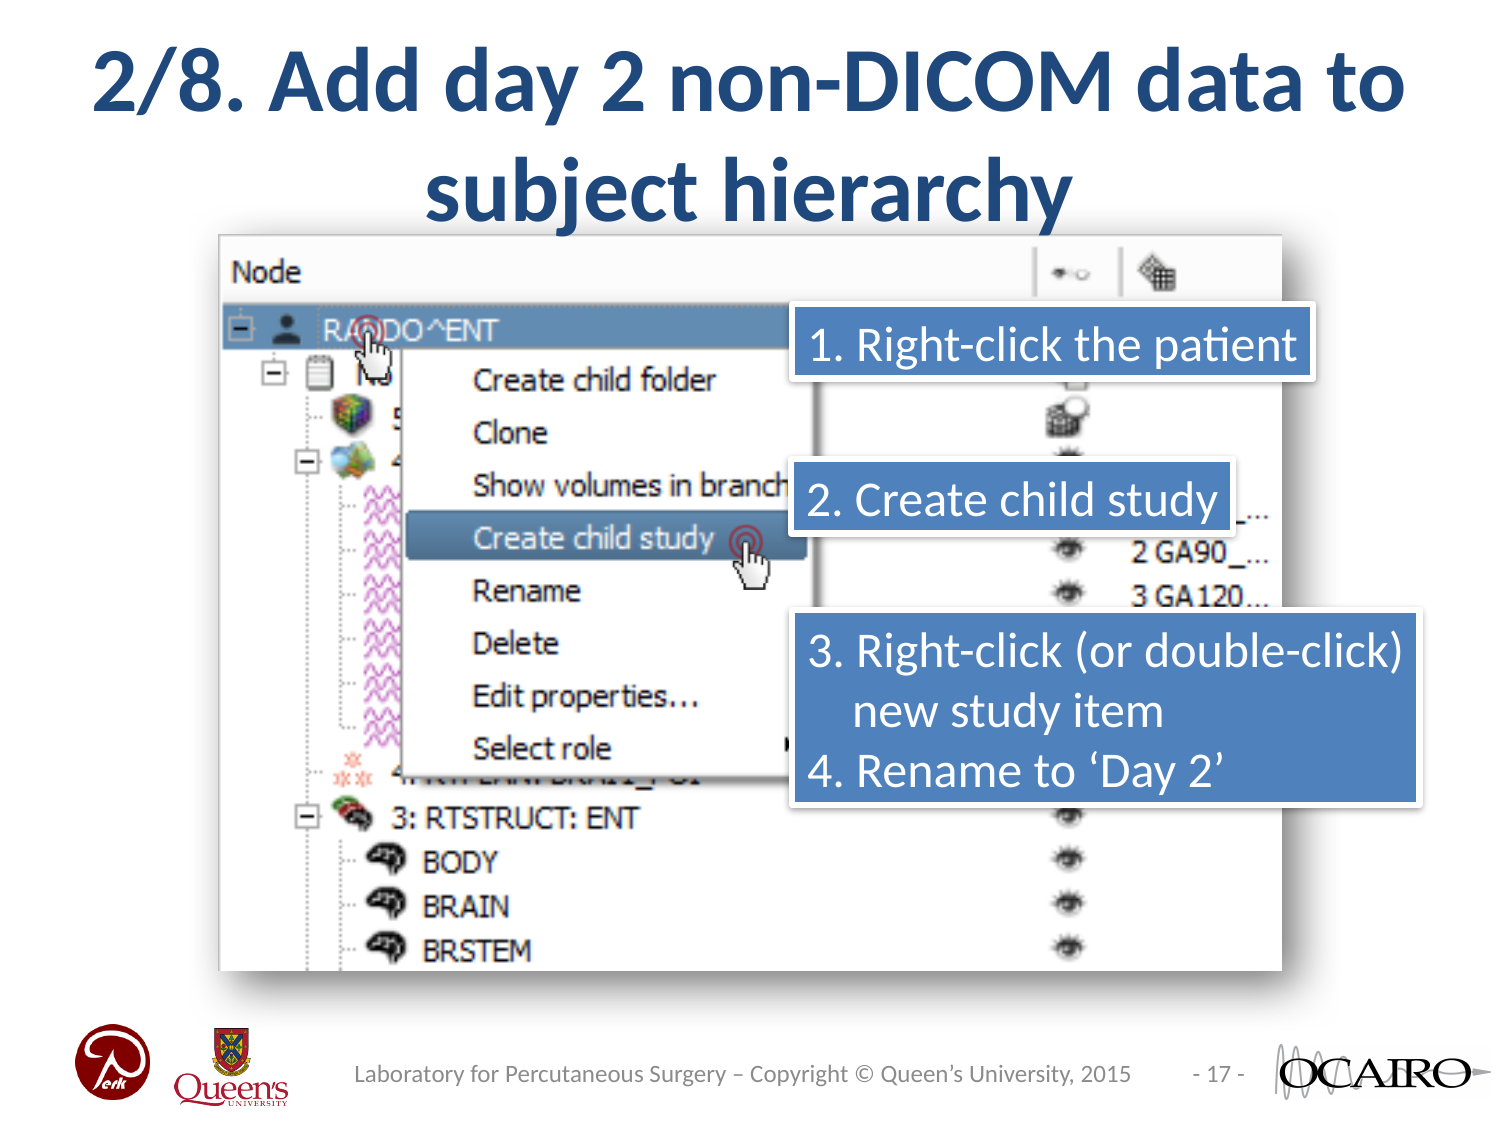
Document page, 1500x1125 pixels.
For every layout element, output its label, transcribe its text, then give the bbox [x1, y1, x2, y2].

picture [218, 234, 1282, 971]
text_box 2/8. Add day 2 non-DICOM data to subject hierarchy [0, 12, 1500, 163]
text_box 3. Right-click (or double-click) new study item 4. Rename to ‘Day 2’ [1286, 607, 1423, 808]
picture [75, 1024, 150, 1100]
picture [174, 1028, 288, 1106]
picture [1275, 1044, 1491, 1100]
footer Laboratory for Percutaneous Surgery – Copyright © Queen’s University, 2015 [312, 1042, 1175, 1103]
slide_number - 17 - [1175, 1042, 1263, 1103]
text_box 1. Right-click the patient [1286, 301, 1316, 382]
